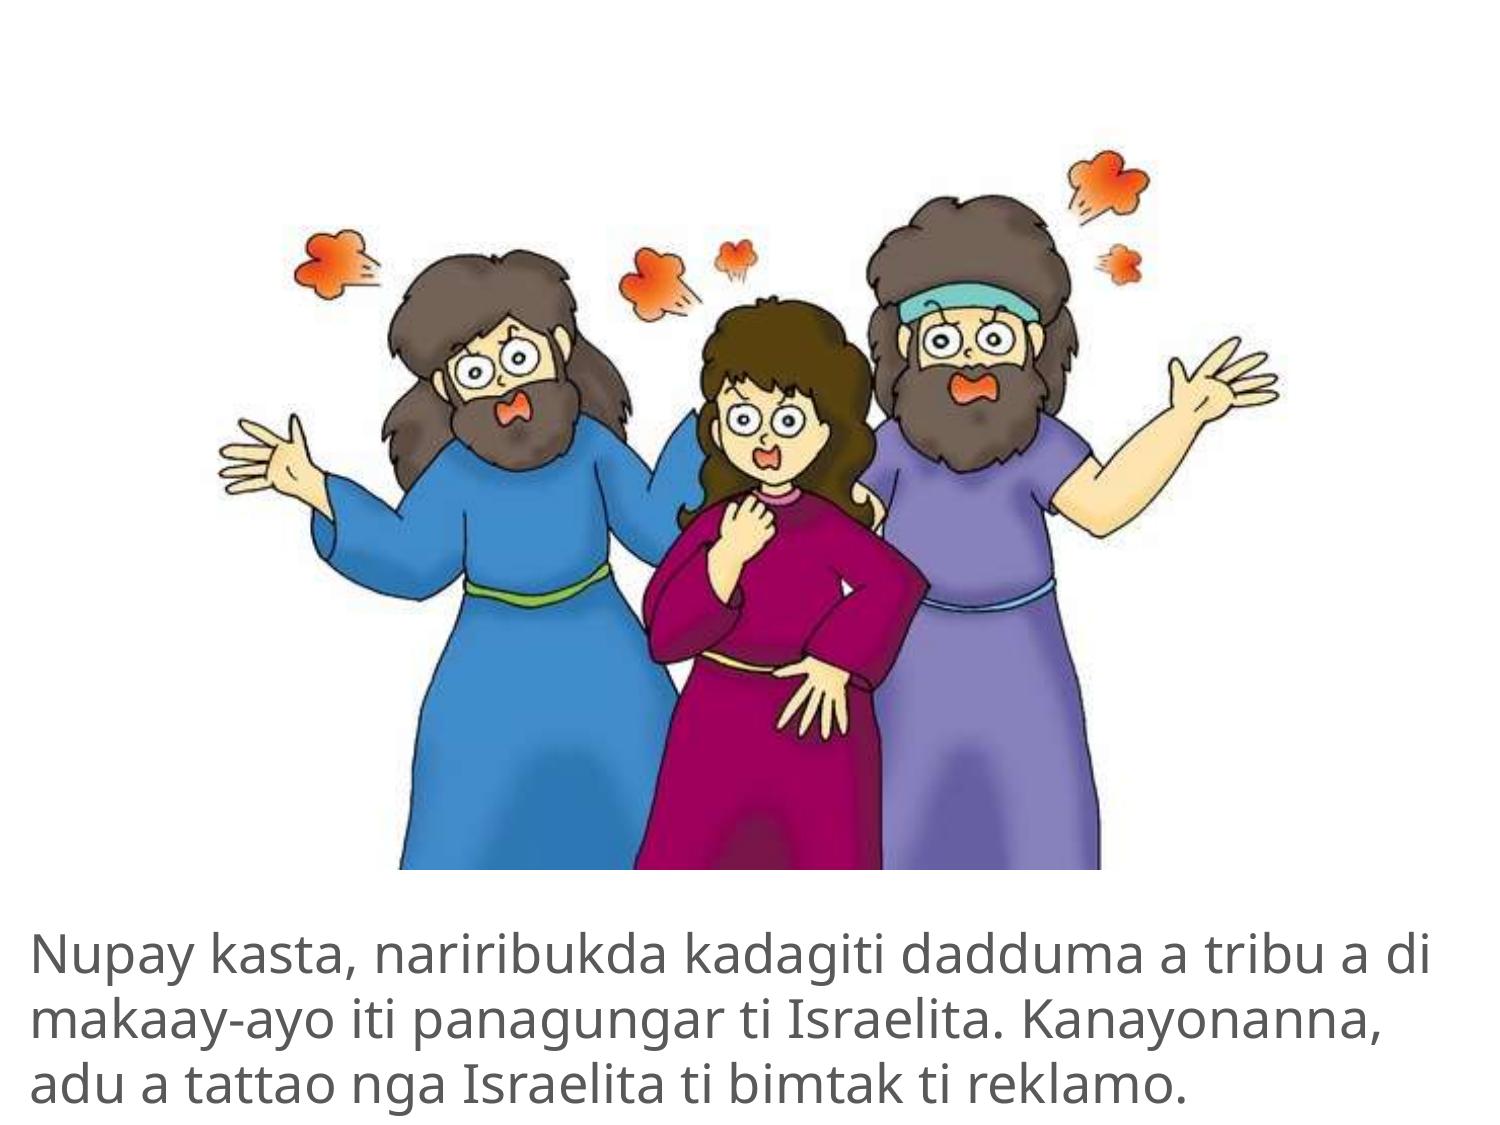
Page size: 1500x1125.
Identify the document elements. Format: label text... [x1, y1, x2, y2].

text_box Nupay kasta, nariribukda kadagiti dadduma a tribu a di makaay-ayo iti panagungar ti Israelita. Kanayonanna, adu a tattao nga Israelita ti bimtak ti reklamo. [14, 911, 1500, 1122]
picture [88, 0, 1407, 870]
